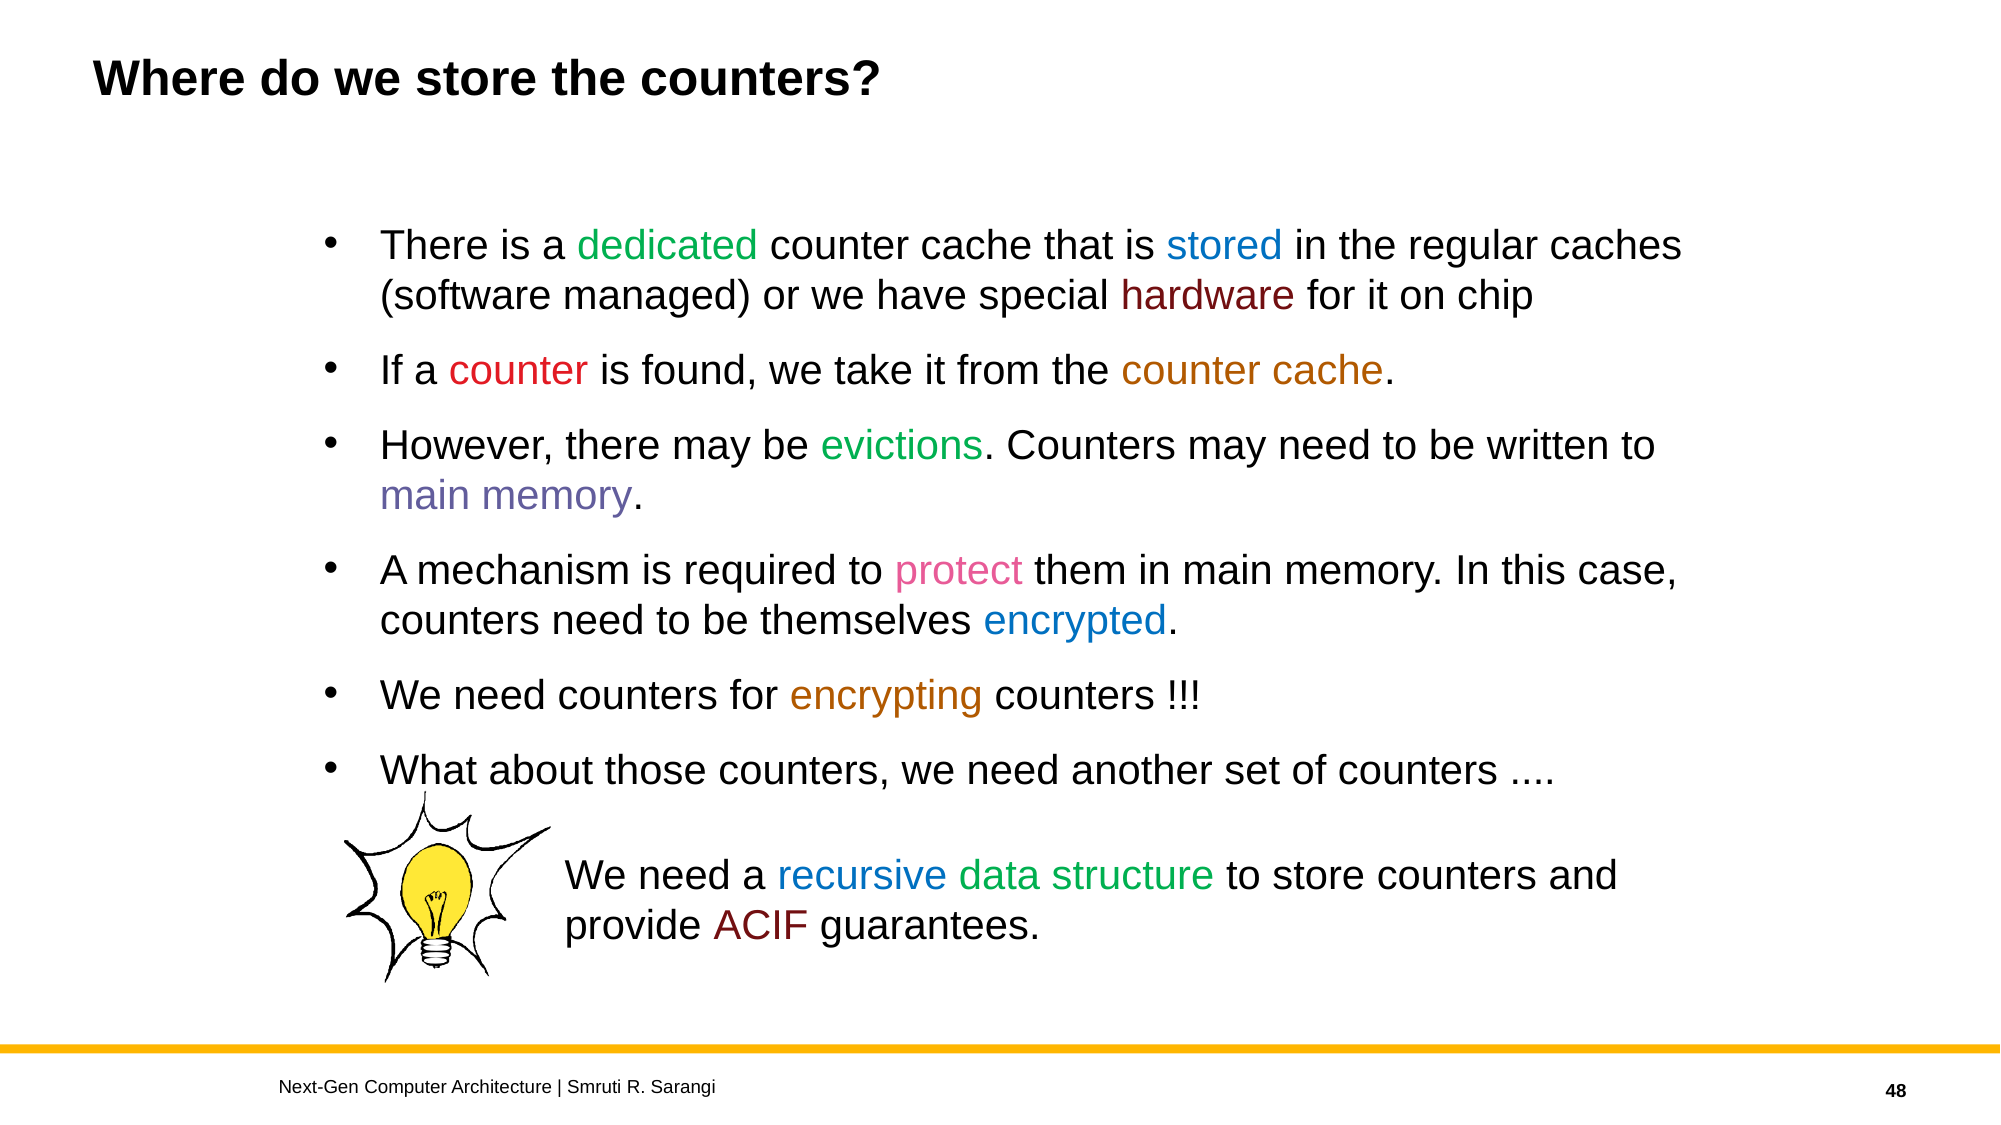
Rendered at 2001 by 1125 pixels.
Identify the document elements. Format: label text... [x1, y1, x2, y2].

text_box We need a recursive data structure to store counters and provide ACIF guarantees. [551, 840, 1634, 956]
picture [344, 790, 551, 983]
footer Next-Gen Computer Architecture | Smruti R. Sarangi [263, 1067, 1464, 1105]
list There is a dedicated counter cache that is stored in the regular caches (software managed) or we have special hardware for it on chip If a counter is found, we take it from the counter cache. However, there may be evictions. Counters may need to be written to main memory. A mechanism is required to protect them in main memory. In this case, counters need to be themselves encrypted. We need counters for encrypting counters !!! What about those counters, we need another set of counters .... [308, 210, 1712, 690]
slide_number 48 [1711, 1071, 1922, 1109]
title Where do we store the counters? [78, 45, 1578, 180]
